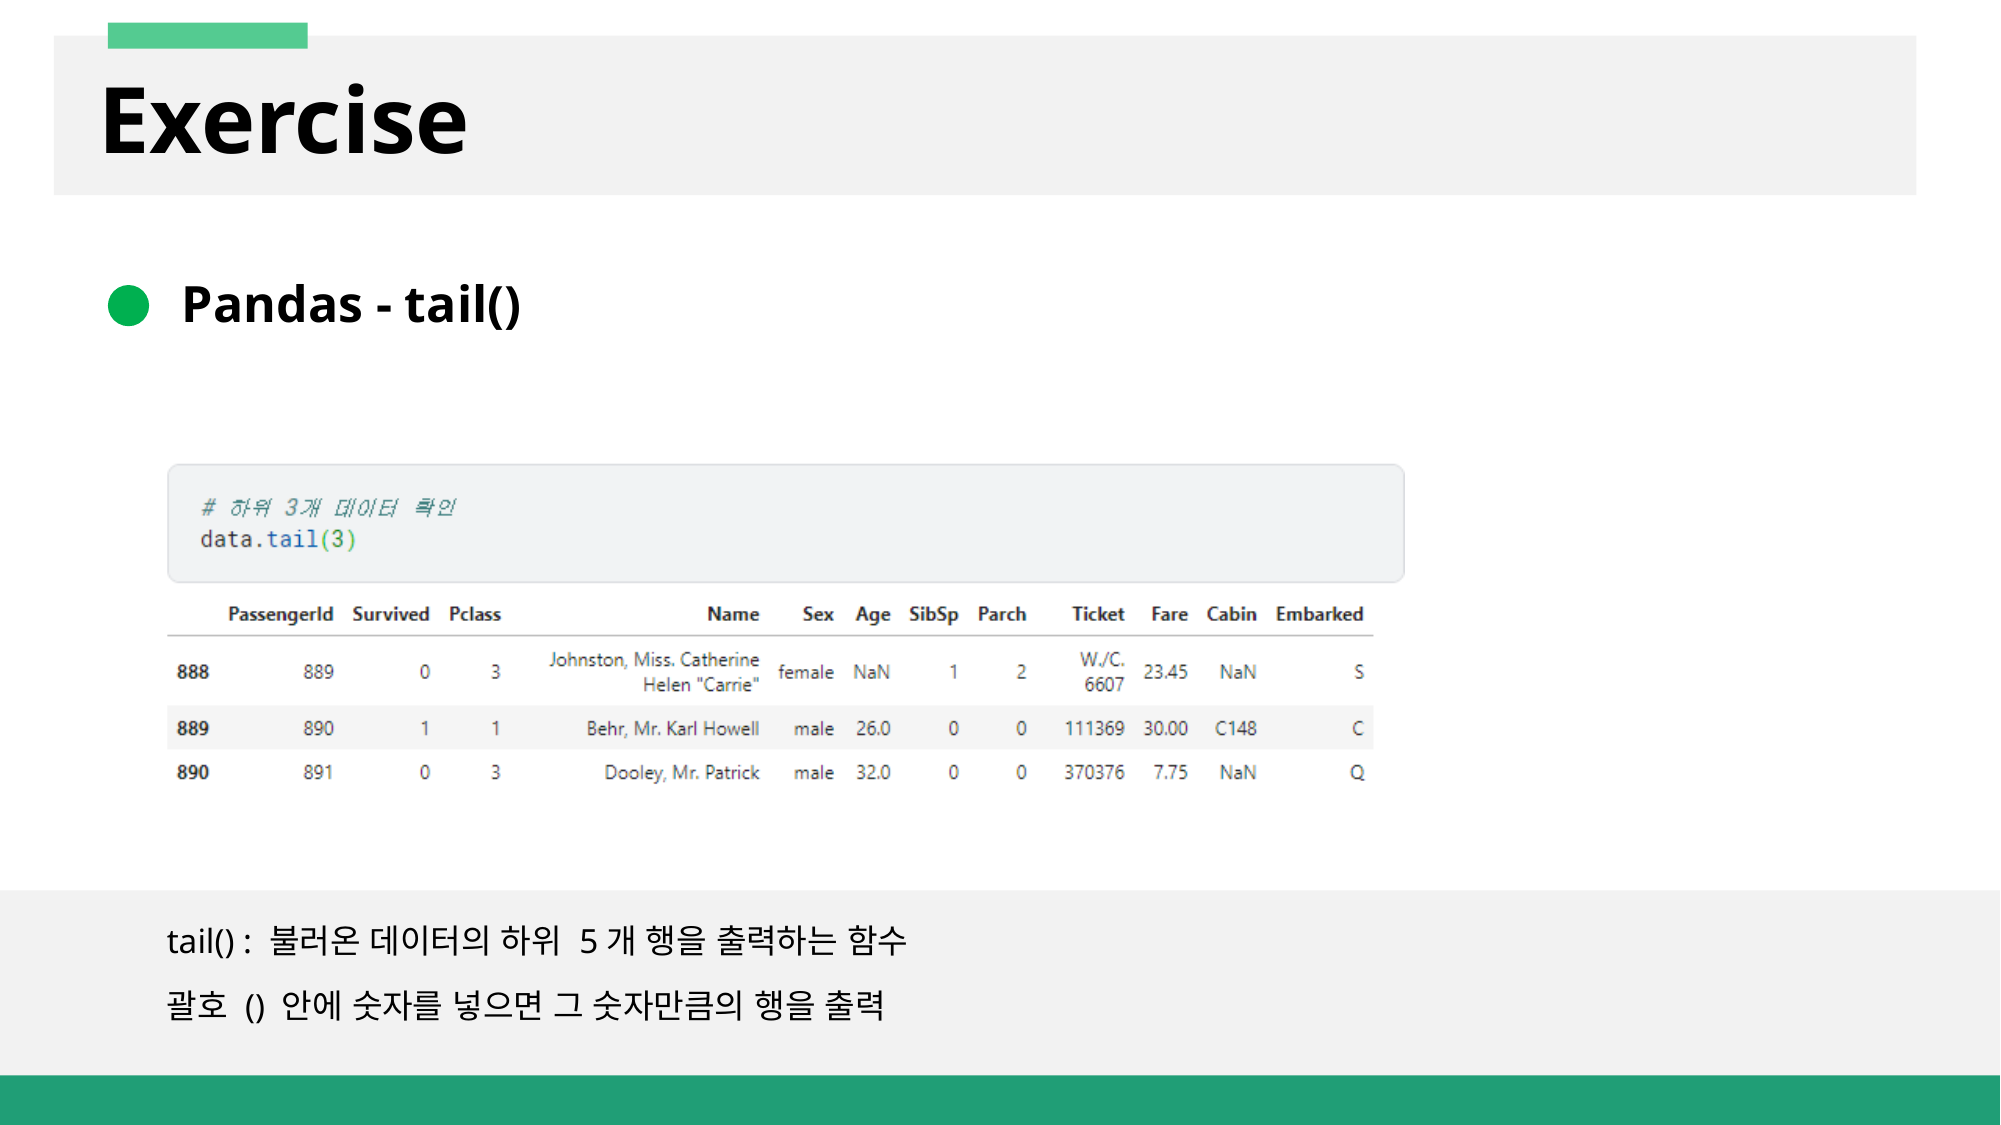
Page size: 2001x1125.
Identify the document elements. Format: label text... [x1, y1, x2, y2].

text_box tail() : 불러온 데이터의 하위 5개 행을 출력하는 함수 괄호 () 안에 숫자를 넣으면 그 숫자만큼의 행을 출력 [166, 920, 1185, 1039]
text_box [107, 22, 309, 50]
text_box [0, 1074, 2000, 1125]
text_box [106, 283, 151, 328]
text_box Pandas - tail() [166, 234, 2000, 378]
text_box [0, 889, 2000, 1074]
title Exercise [83, 52, 1917, 196]
picture [166, 461, 1405, 806]
text_box [53, 35, 1917, 196]
